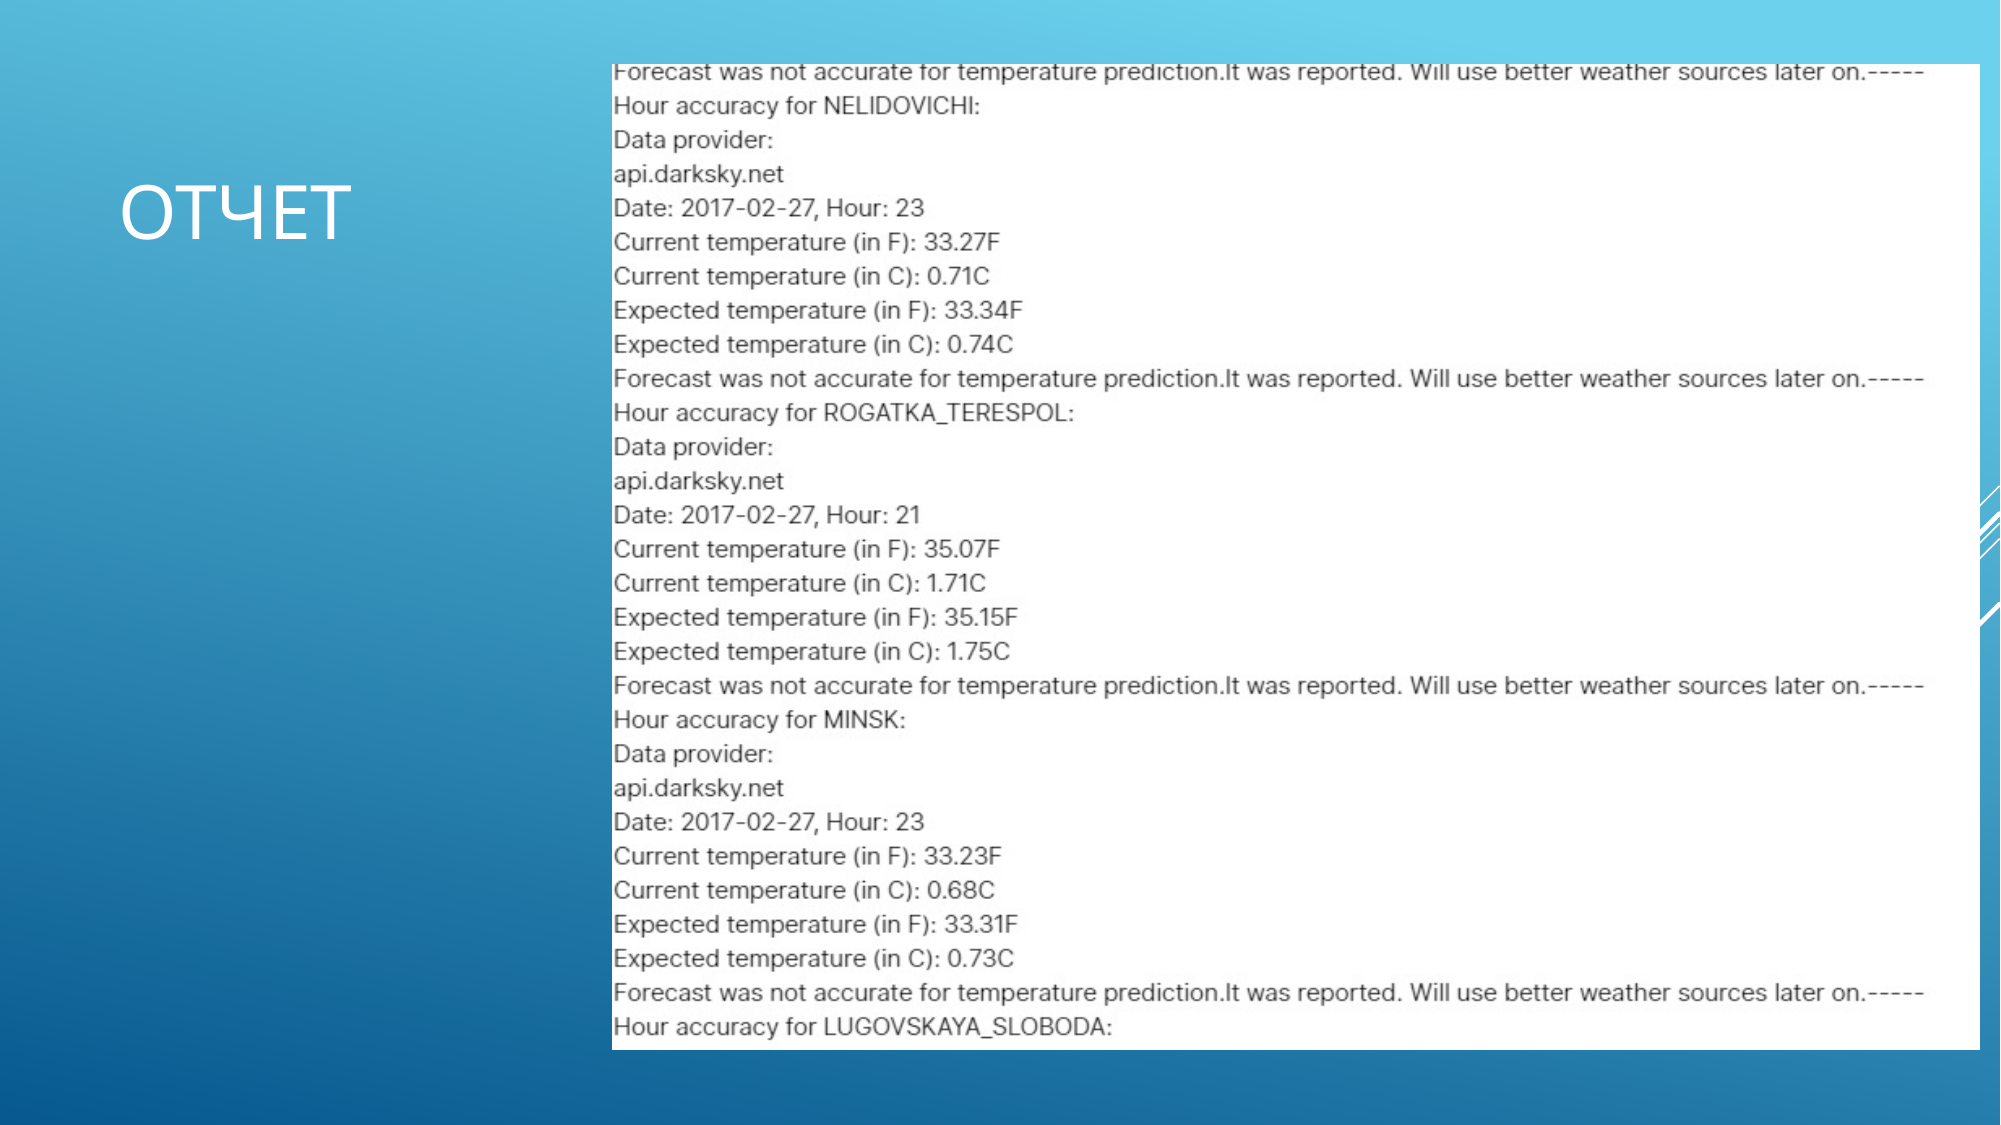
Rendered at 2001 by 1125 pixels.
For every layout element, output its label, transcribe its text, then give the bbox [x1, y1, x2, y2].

title Отчет [103, 86, 611, 334]
picture [611, 64, 1980, 1050]
